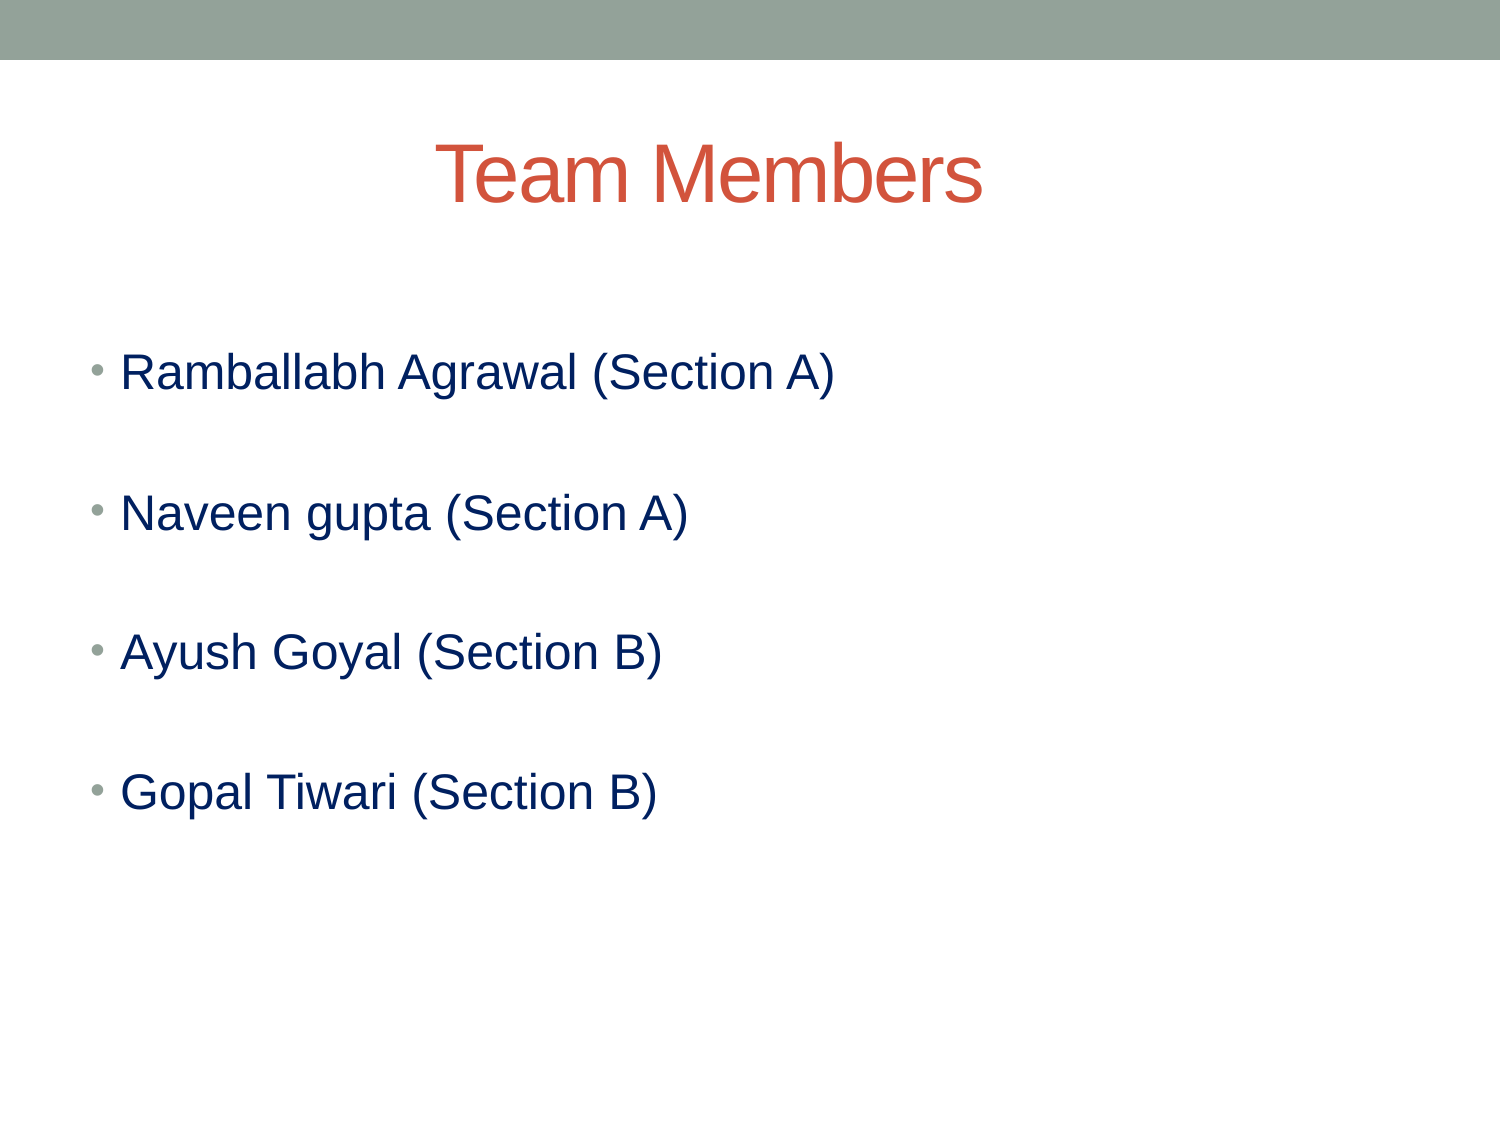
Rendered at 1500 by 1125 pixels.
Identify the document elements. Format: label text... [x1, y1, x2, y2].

list Ramballabh Agrawal (Section A) Naveen gupta (Section A) Ayush Goyal (Section B) Gopal Tiwari (Section B) [75, 262, 1425, 1063]
title Team Members [75, 87, 1425, 250]
